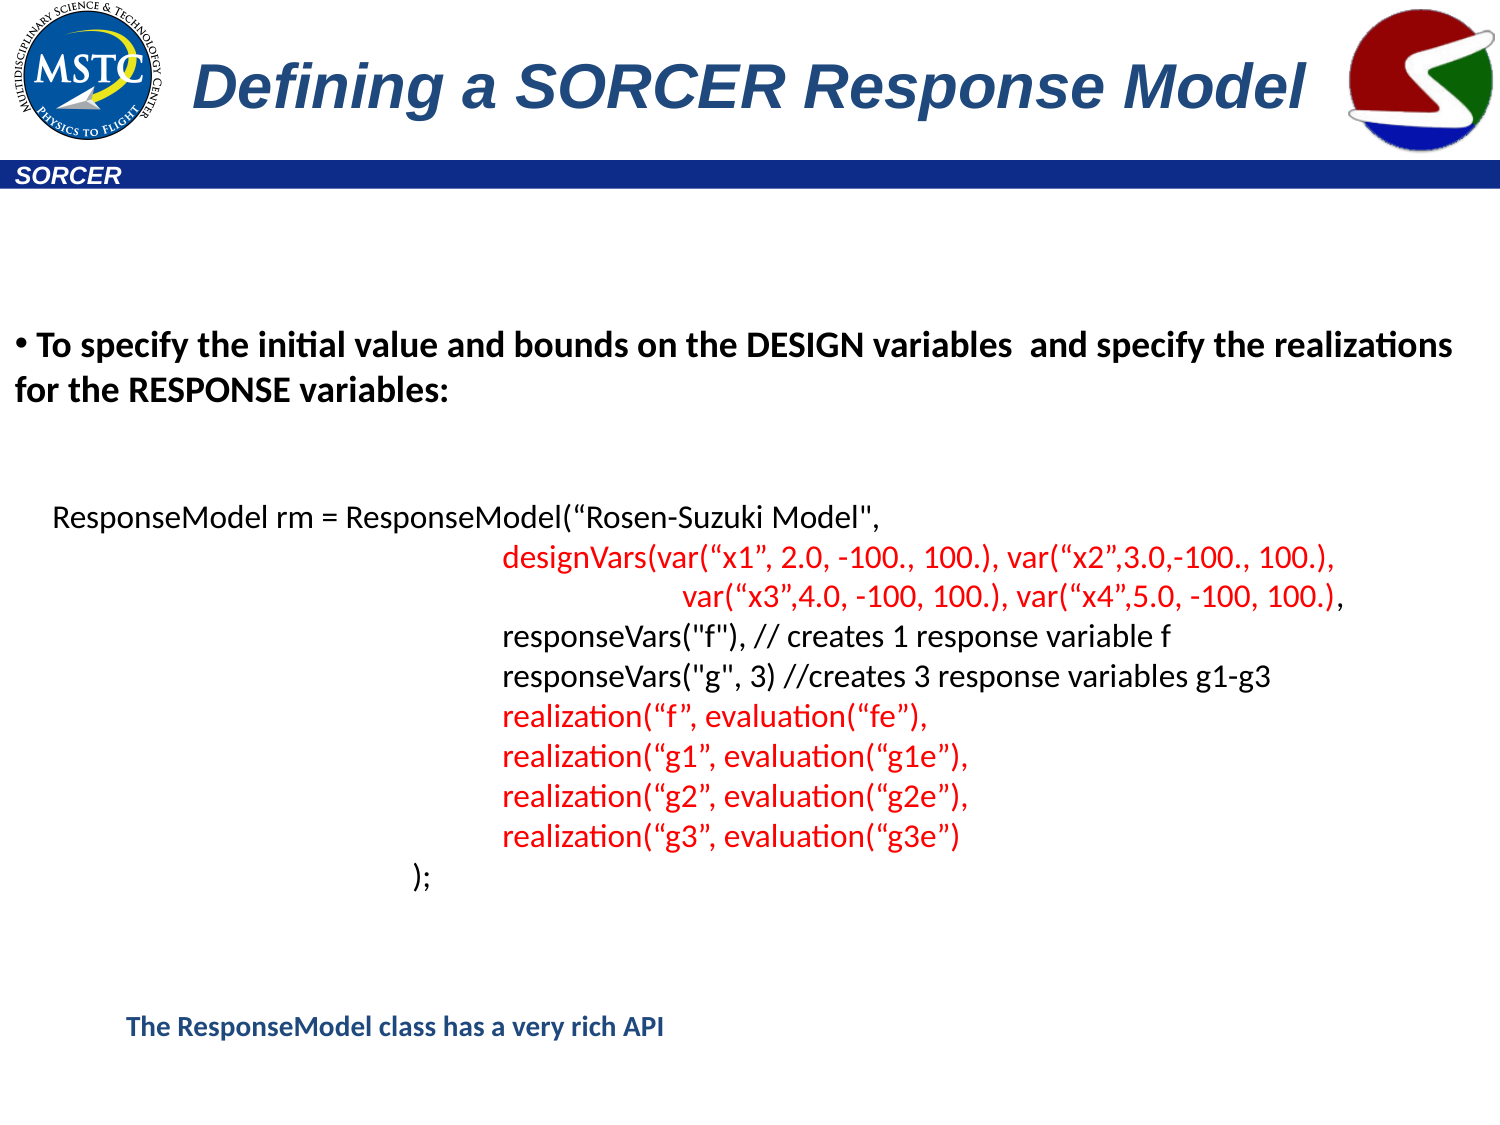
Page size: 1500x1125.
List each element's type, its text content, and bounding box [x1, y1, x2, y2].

text_box The ResponseModel class has a very rich API [111, 999, 687, 1050]
title Defining a SORCER Response Model [162, 2, 1338, 164]
text_box ResponseModel rm = ResponseModel(“Rosen-Suzuki Model", designVars(var(“x1”, 2.0, -100., 100.), var(“x2”,3.0,-100., 100.), var(“x3”,4.0, -100, 100.), var(“x4”,5.0, -100, 100.), responseVars("f"), // creates 1 response variable f responseVars("g", 3) //creates 3 response variables g1-g3 realization(“f”, evaluation(“fe”), realization(“g1”, evaluation(“g1e”), realization(“g2”, evaluation(“g2e”), realization(“g3”, evaluation(“g3e”) ); [37, 487, 1500, 902]
picture [12, 0, 163, 148]
picture [1347, 7, 1495, 154]
text_box To specify the initial value and bounds on the DESIGN variables and specify the realizations for the RESPONSE variables: [0, 312, 1500, 418]
